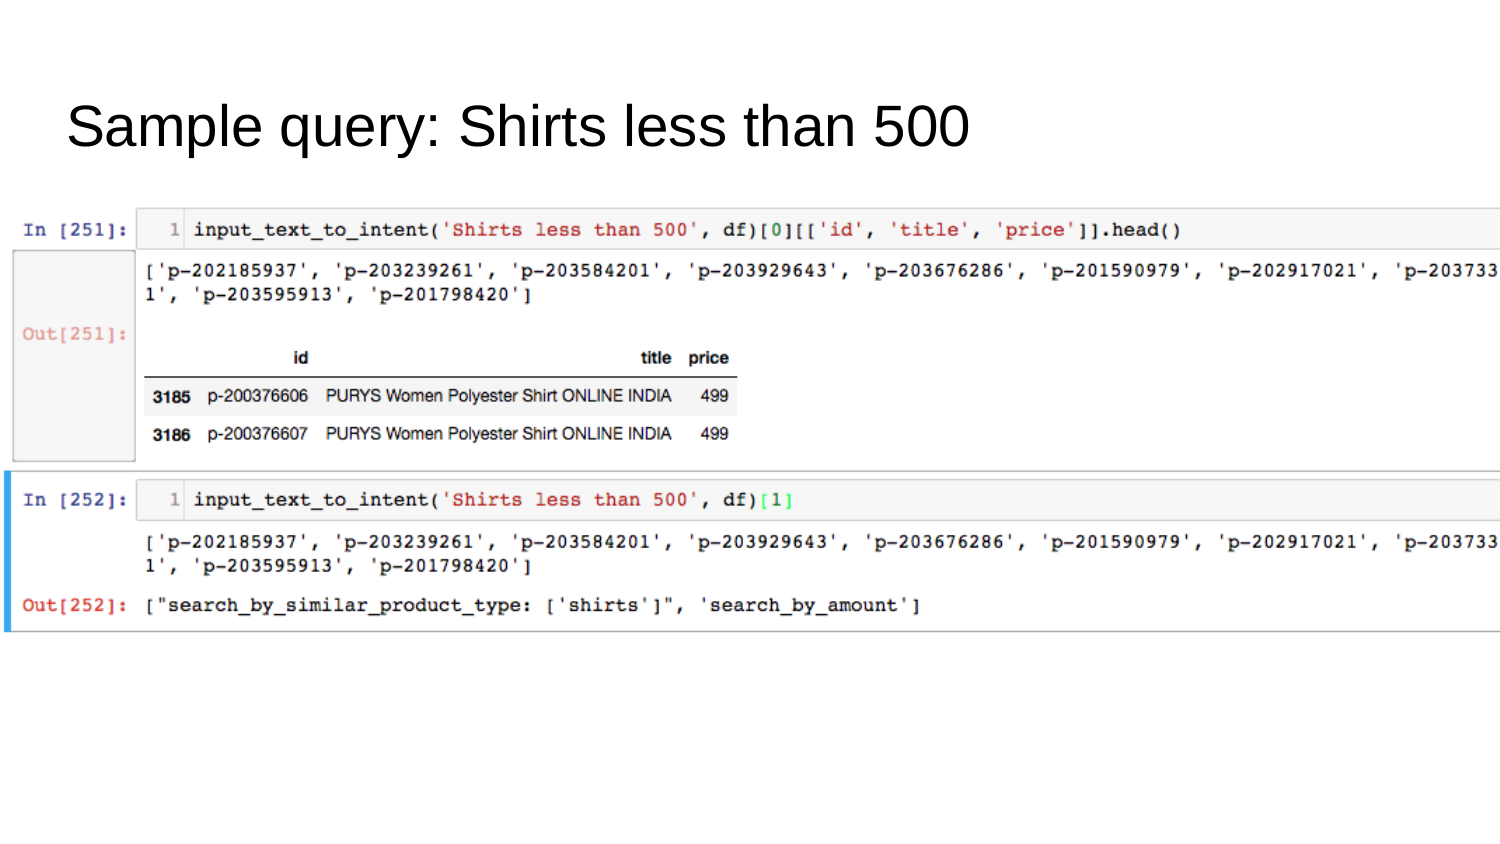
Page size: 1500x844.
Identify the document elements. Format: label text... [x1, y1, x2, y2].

title Sample query: Shirts less than 500 [51, 72, 1449, 167]
picture [0, 205, 1500, 638]
